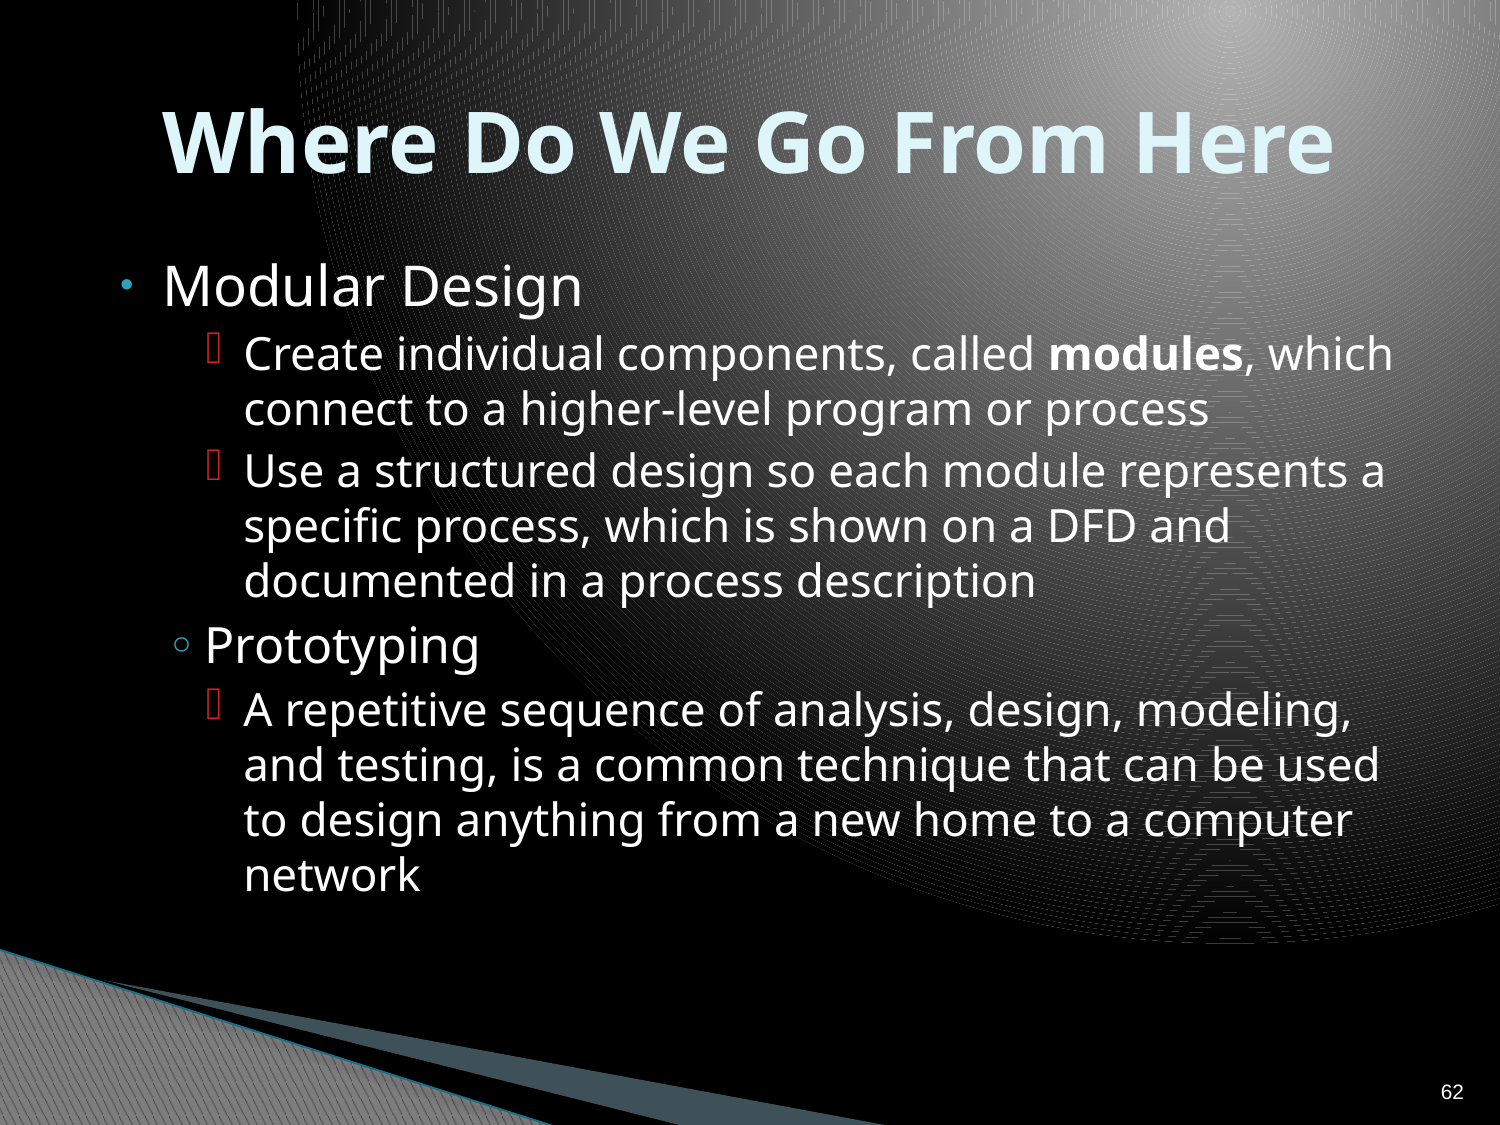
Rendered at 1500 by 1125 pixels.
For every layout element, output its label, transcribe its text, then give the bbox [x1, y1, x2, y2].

picture [0, 952, 543, 1125]
list Modular Design Create individual components, called modules, which connect to a higher-level program or process Use a structured design so each module represents a specific process, which is shown on a DFD and documented in a process description Prototyping A repetitive sequence of analysis, design, modeling, and testing, is a common technique that can be used to design anything from a new home to a computer network [87, 242, 1413, 1025]
slide_number 62 [1418, 1051, 1479, 1112]
title Where Do We Go From Here [75, 45, 1425, 233]
